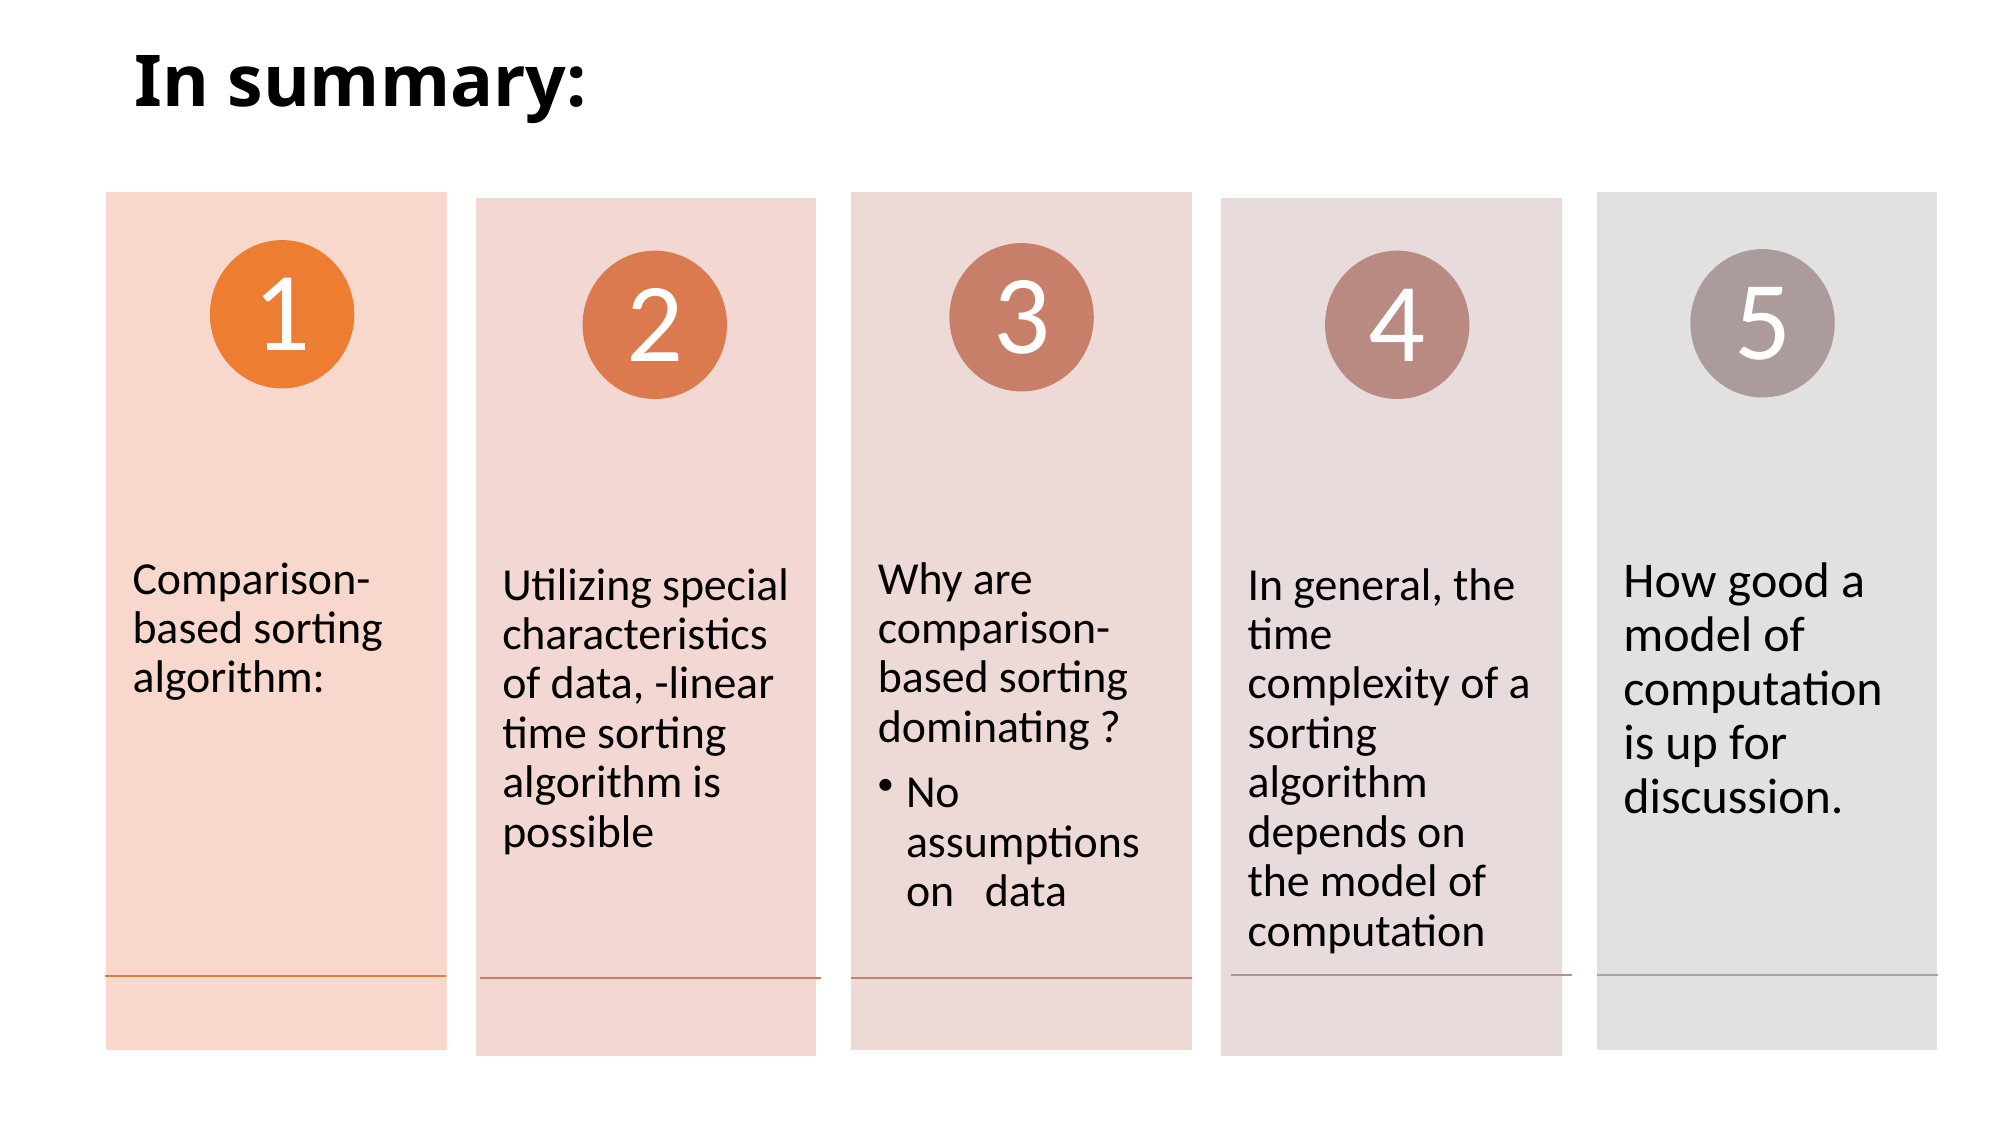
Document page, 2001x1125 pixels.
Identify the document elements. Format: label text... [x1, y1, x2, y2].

title In summary: [119, 37, 1845, 131]
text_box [106, 193, 1937, 1055]
